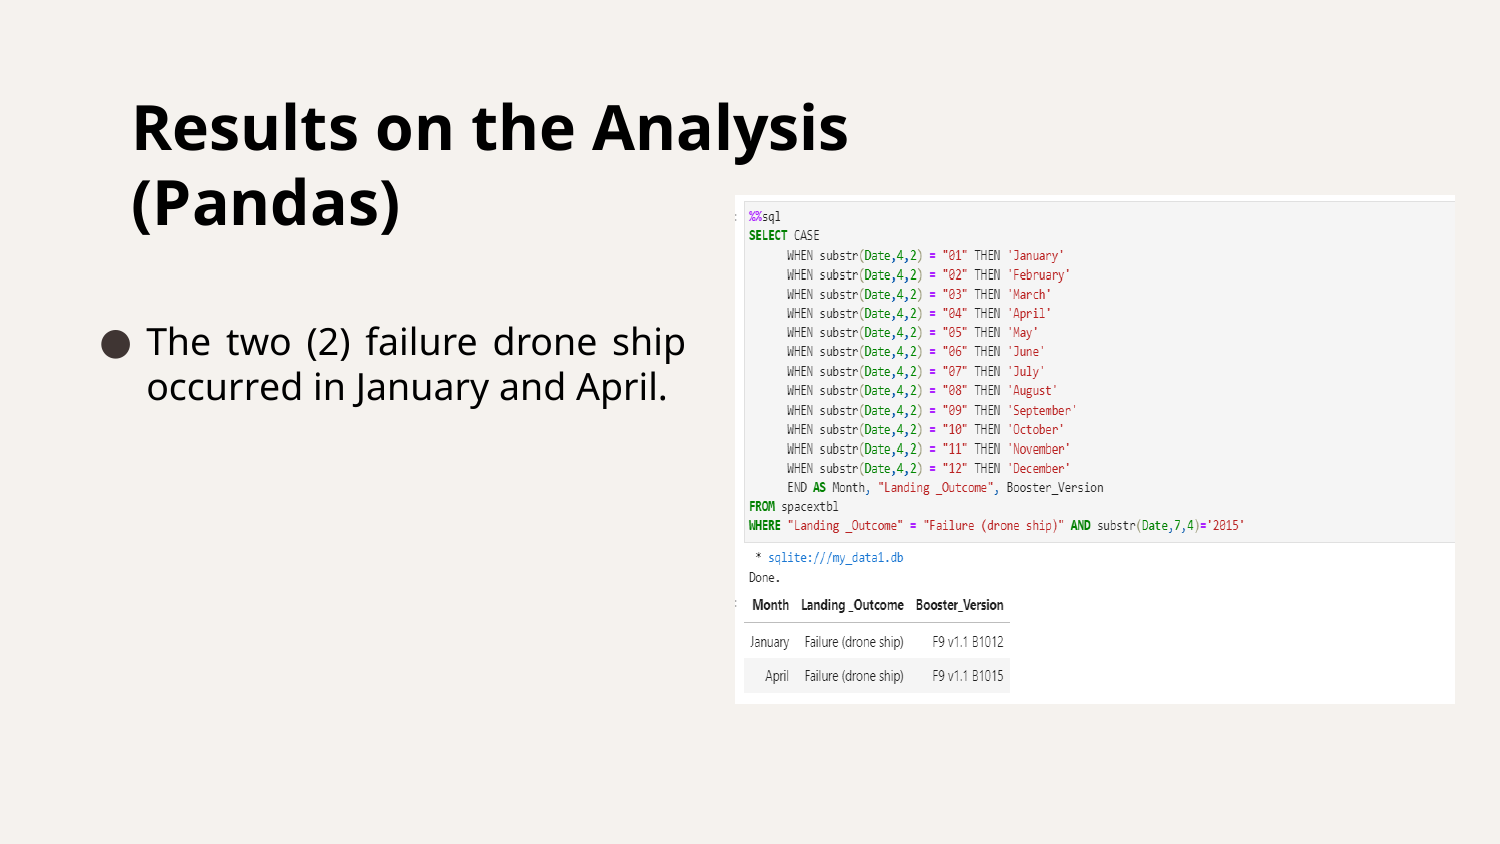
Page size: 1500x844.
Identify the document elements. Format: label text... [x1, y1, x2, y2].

picture [735, 195, 1455, 704]
title Results on the Analysis (Pandas) [116, 72, 1049, 167]
text_box The two (2) failure drone ship occurred in January and April. [58, 303, 702, 537]
